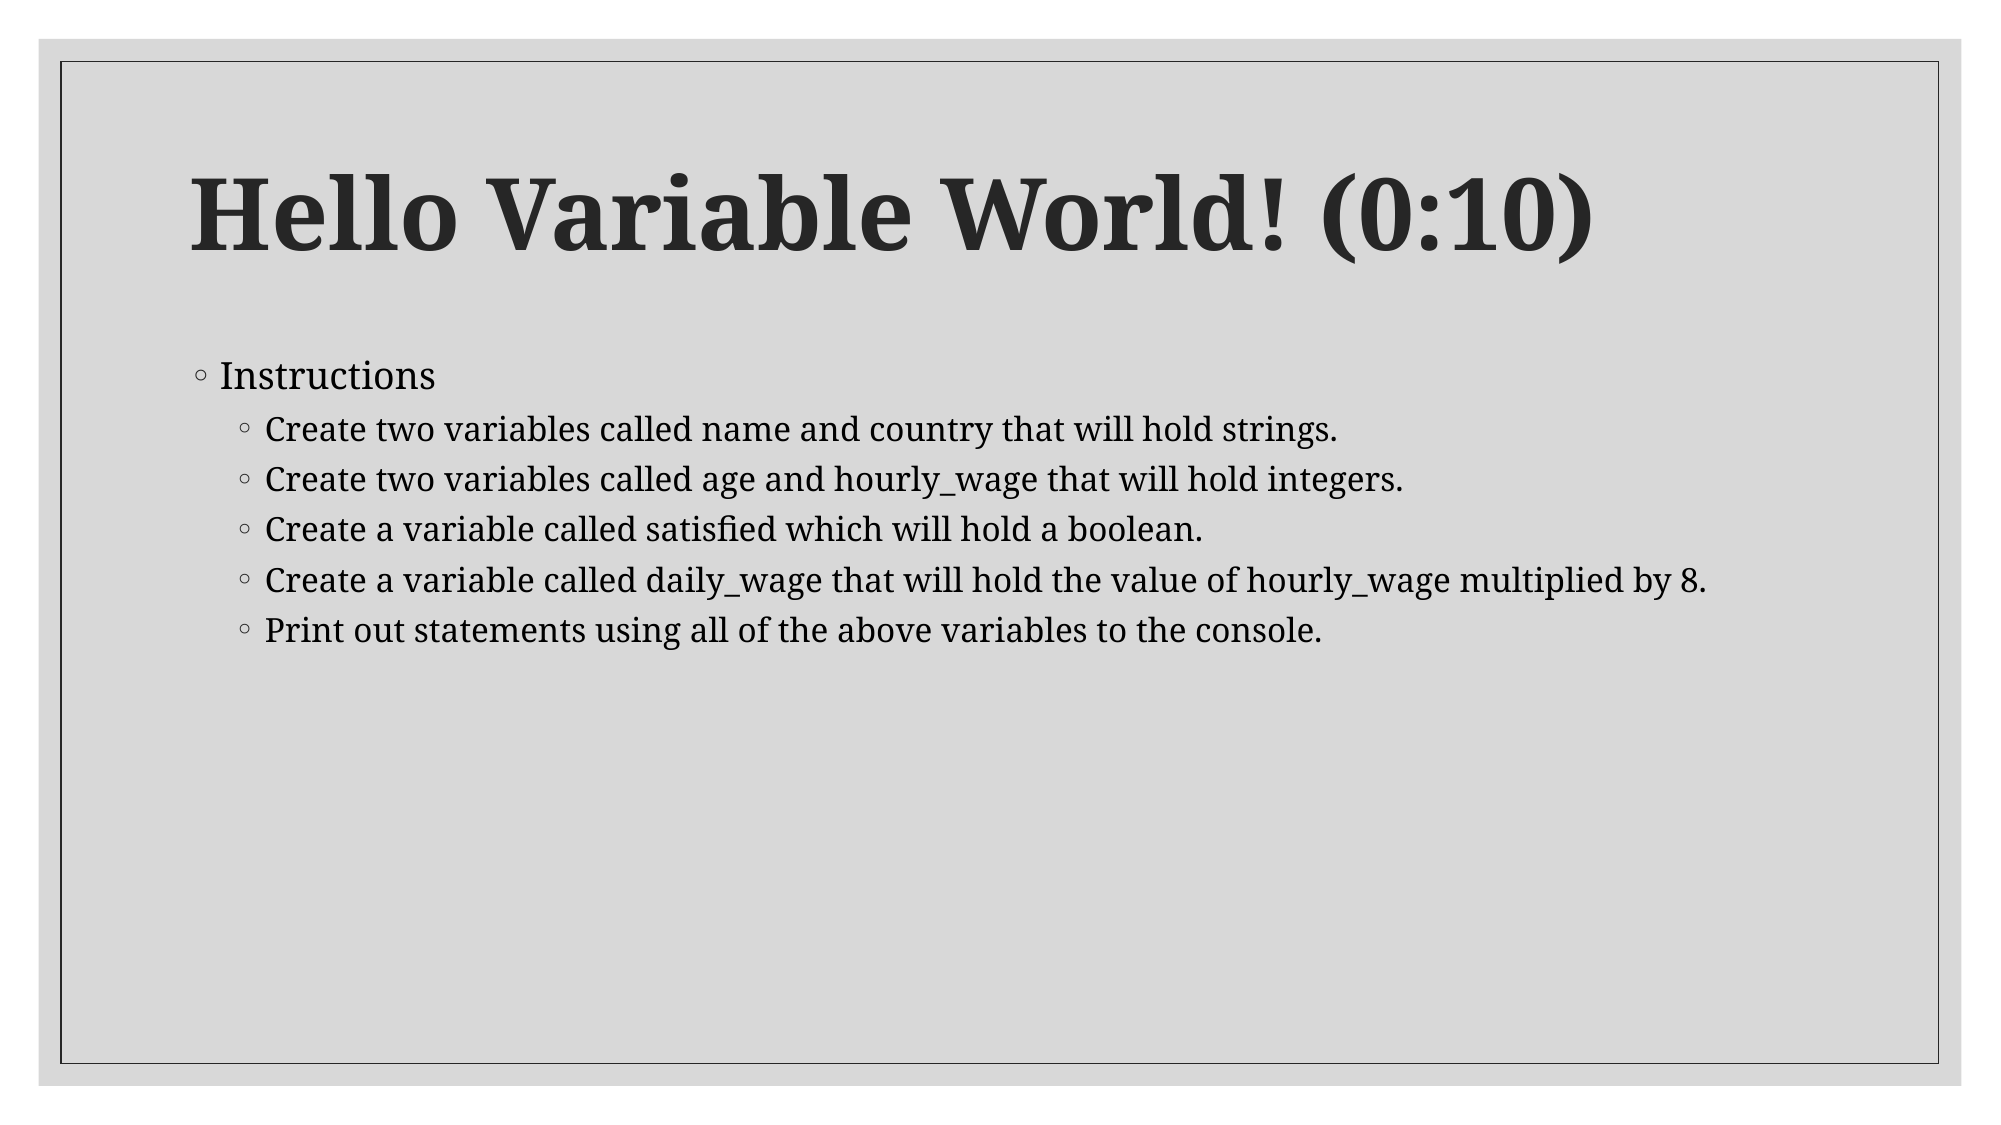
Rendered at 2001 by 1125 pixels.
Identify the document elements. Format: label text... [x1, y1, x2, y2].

list Instructions Create two variables called name and country that will hold strings. Create two variables called age and hourly_wage that will hold integers. Create a variable called satisfied which will hold a boolean. Create a variable called daily_wage that will hold the value of hourly_wage multiplied by 8. Print out statements using all of the above variables to the console. [174, 345, 1825, 977]
title Hello Variable World! (0:10) [174, 105, 1825, 331]
